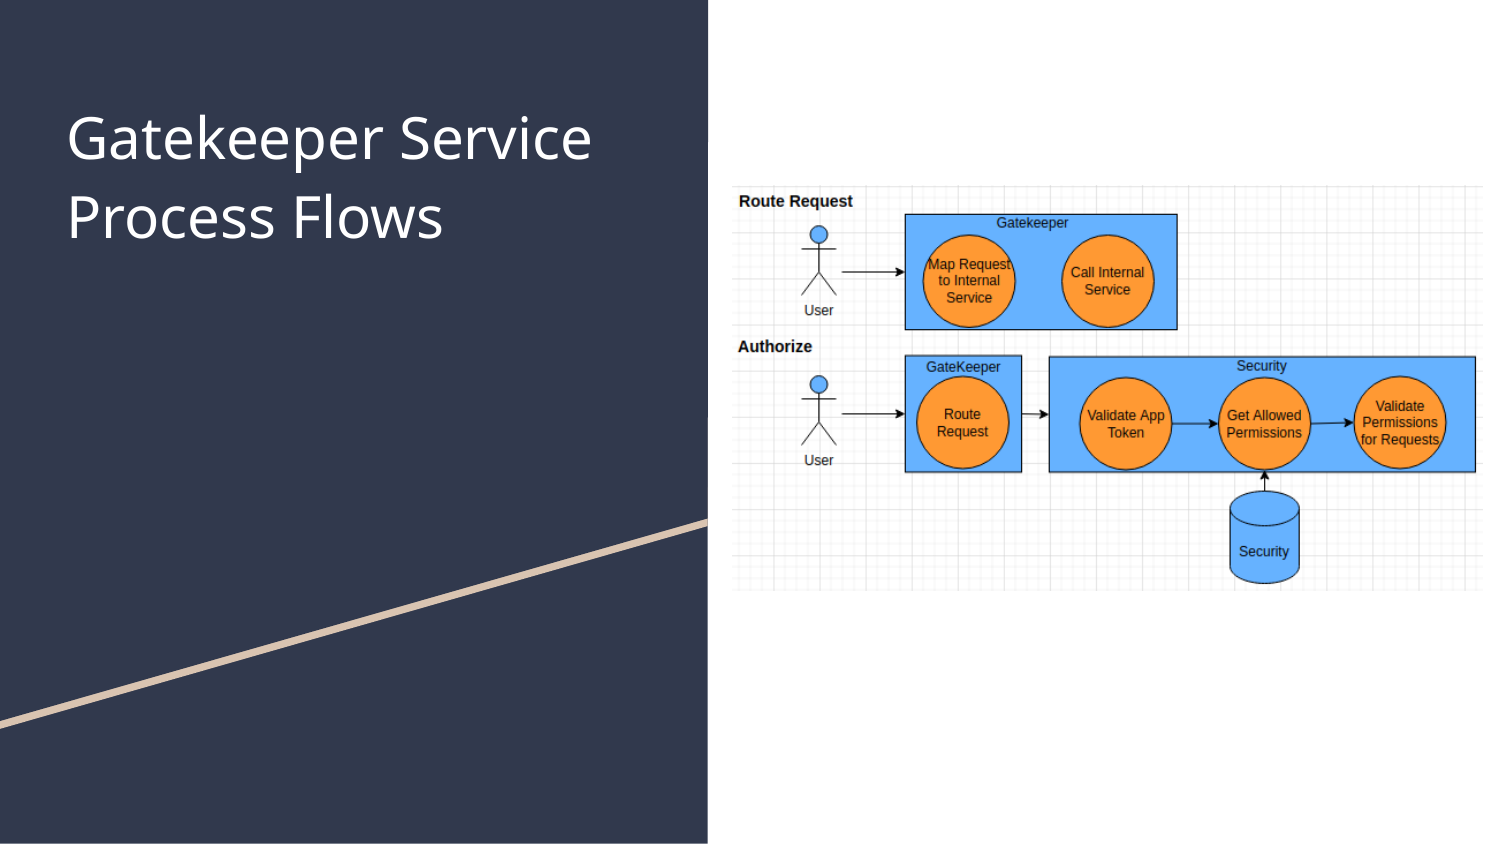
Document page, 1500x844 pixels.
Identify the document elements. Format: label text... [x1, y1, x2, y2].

picture [732, 185, 1484, 591]
title Gatekeeper Service Process Flows [51, 82, 660, 494]
